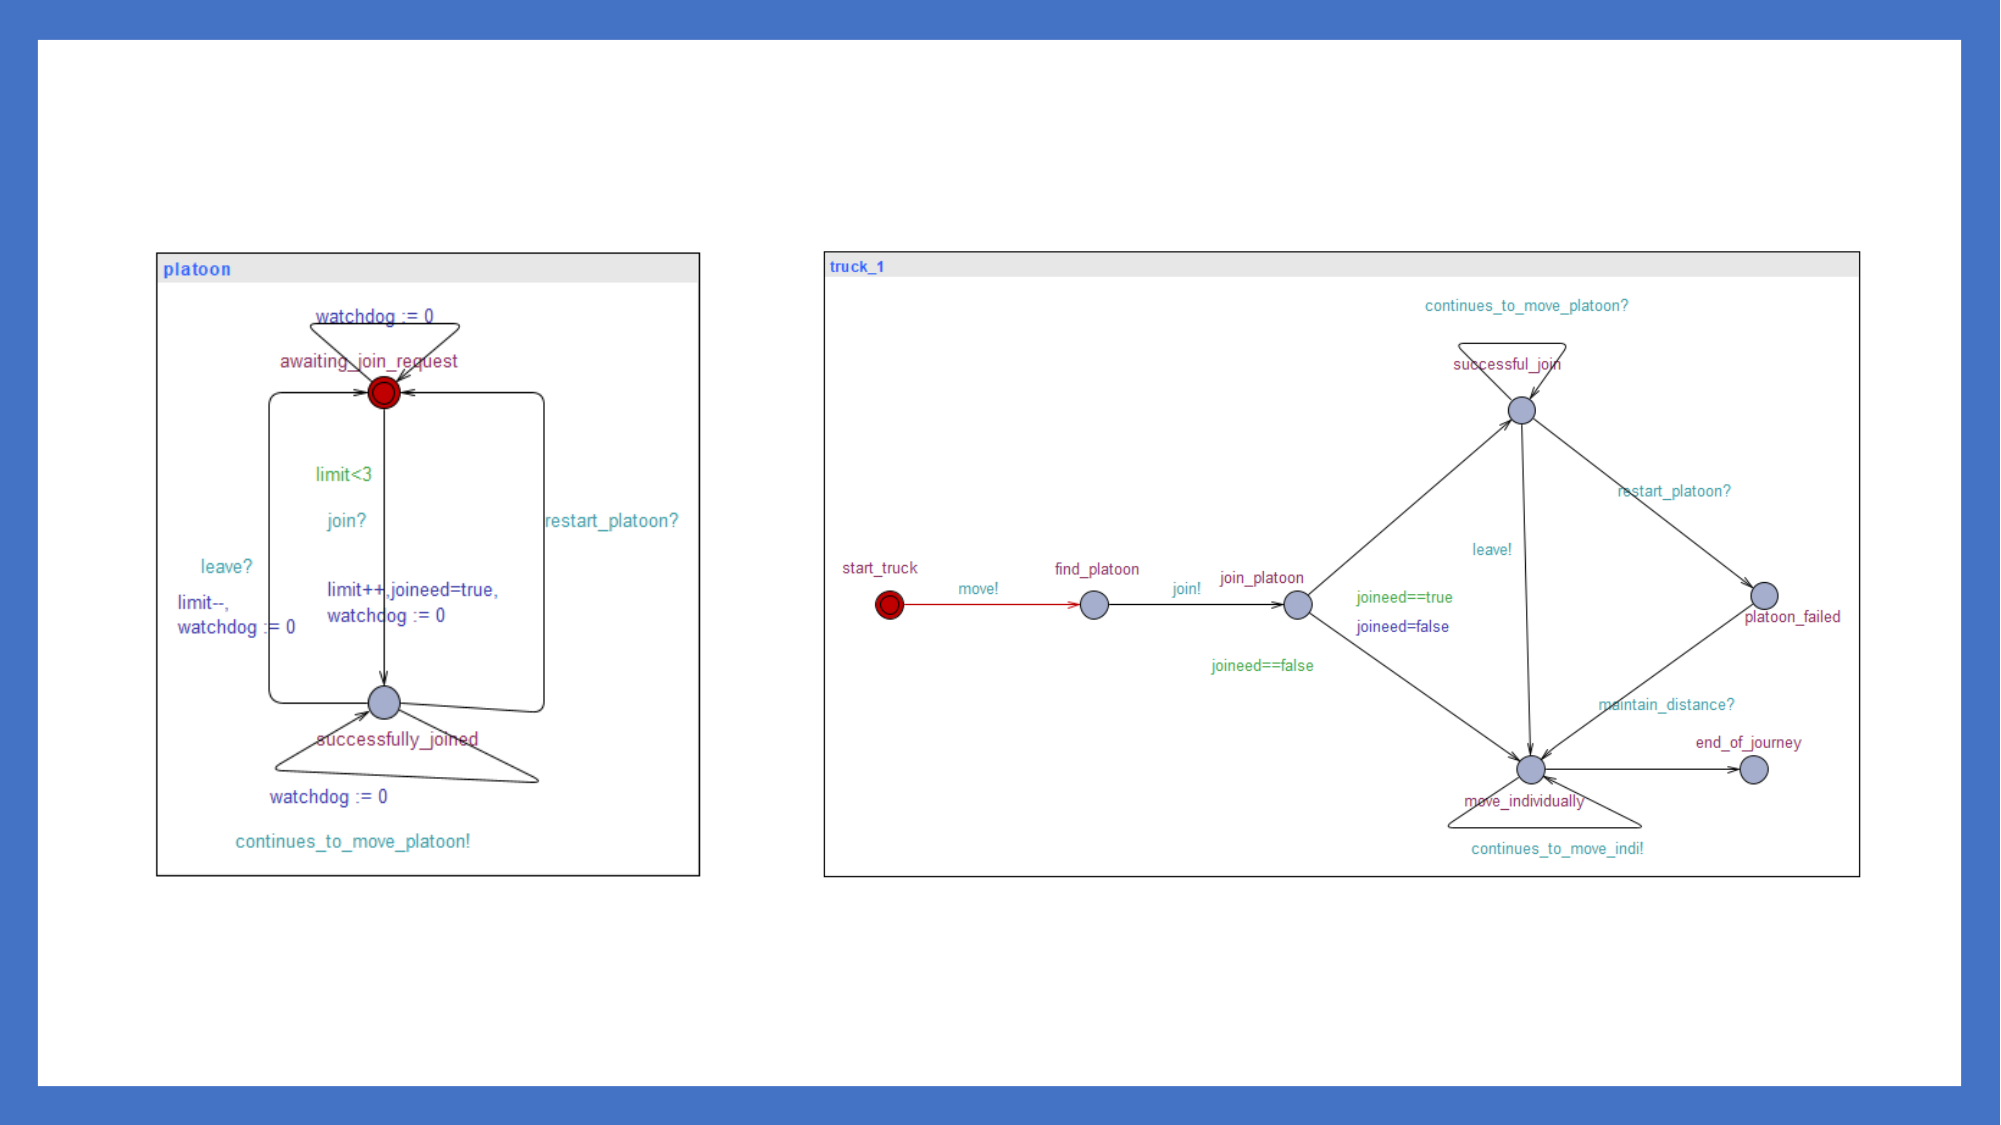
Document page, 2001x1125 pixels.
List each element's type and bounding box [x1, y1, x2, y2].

picture [151, 243, 709, 881]
picture [818, 243, 1865, 881]
